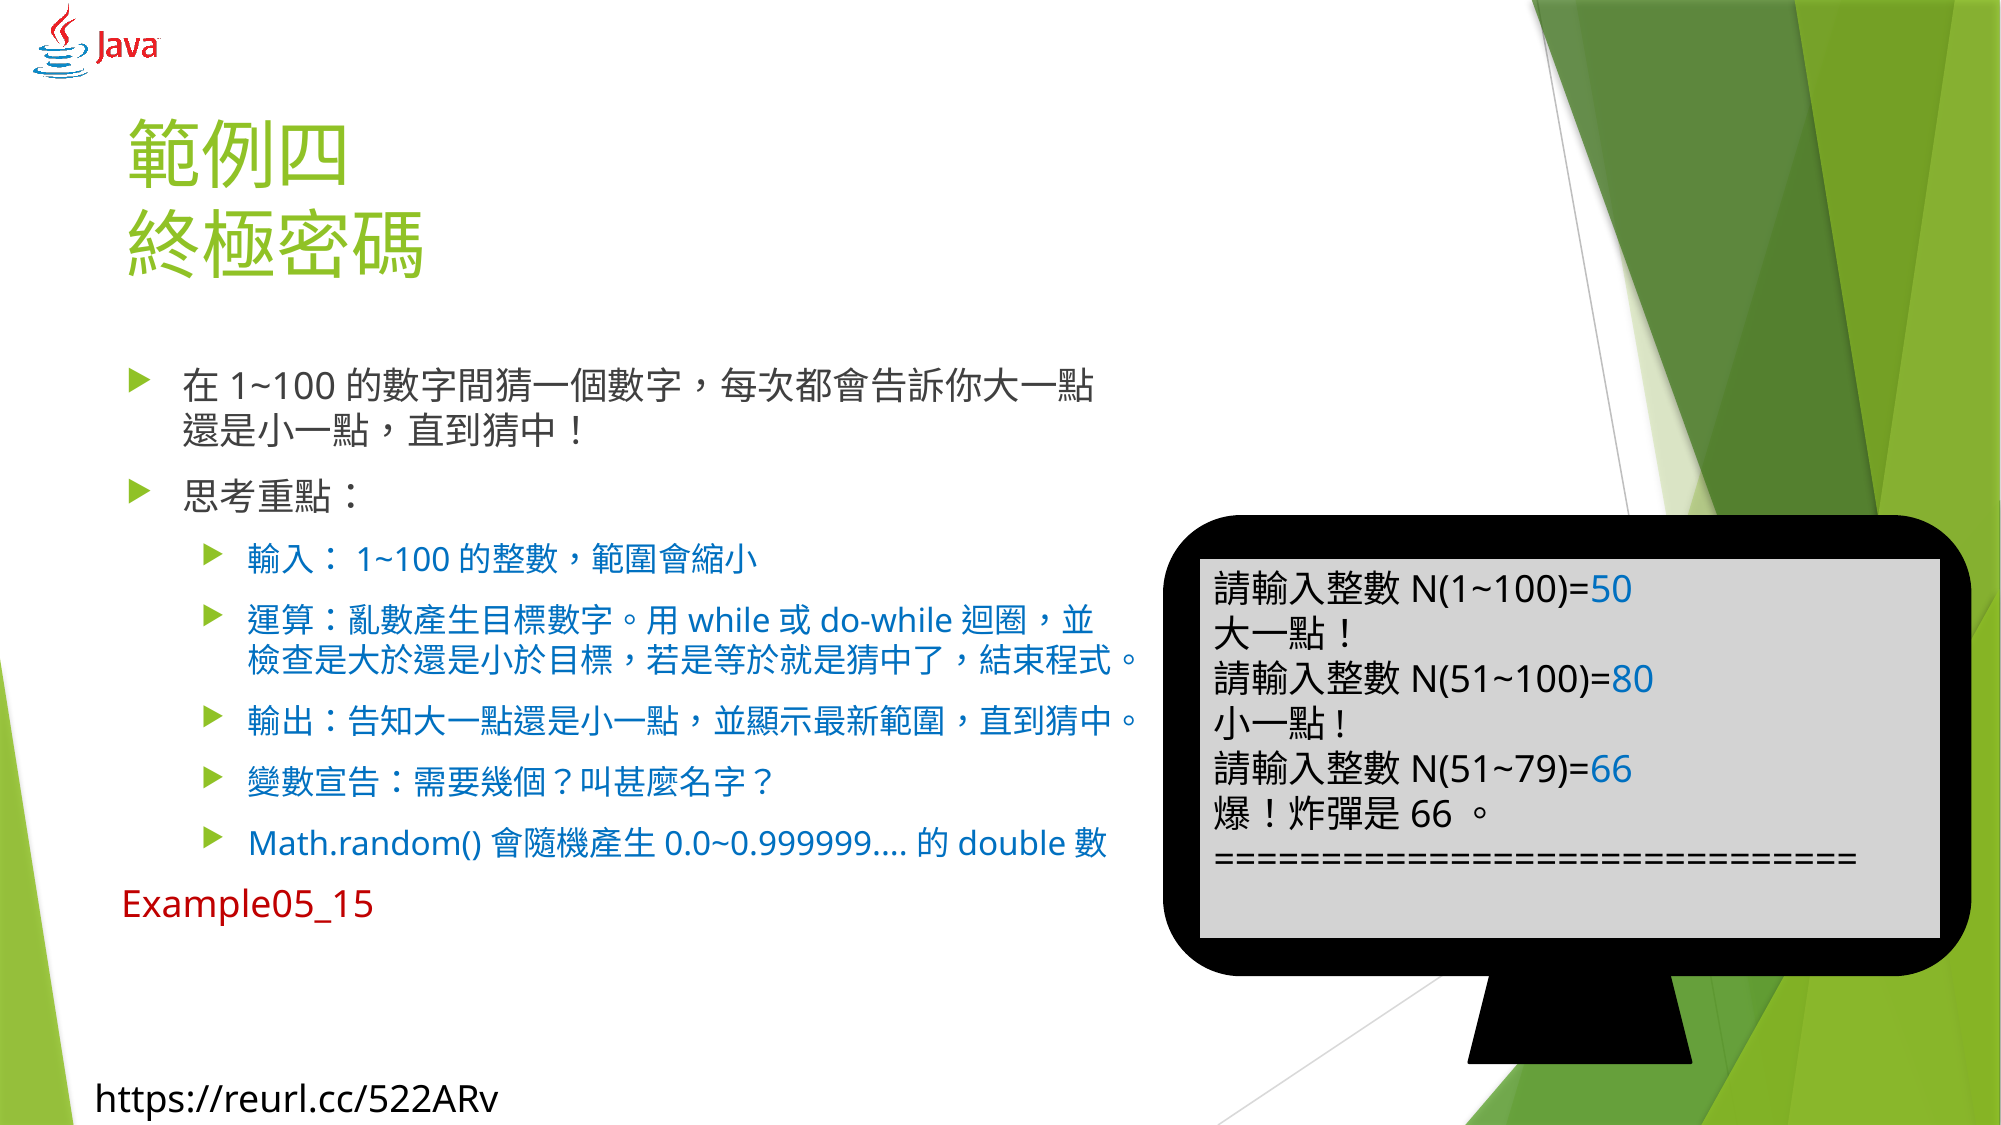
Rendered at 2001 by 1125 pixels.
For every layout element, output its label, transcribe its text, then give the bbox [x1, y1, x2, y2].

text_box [1164, 516, 1971, 1063]
title 範例四 終極密碼 [111, 99, 1522, 317]
list 在1~100的數字間猜一個數字，每次都會告訴你大一點還是小一點，直到猜中！ 思考重點： 輸入：1~100的整數，範圍會縮小 運算：亂數產生目標數字。用while或do-while迴圈，並檢查是大於還是小於目標，若是等於就是猜中了，結束程式。 輸出：告知大一點還是小一點，並顯示最新範圍，直到猜中。 變數宣告：需要幾個？叫甚麼名字？ Math.random()會隨機產生0.0~0.999999....的double數 [111, 354, 1137, 992]
text_box Example05_15 [106, 873, 390, 933]
picture [27, 1, 165, 79]
